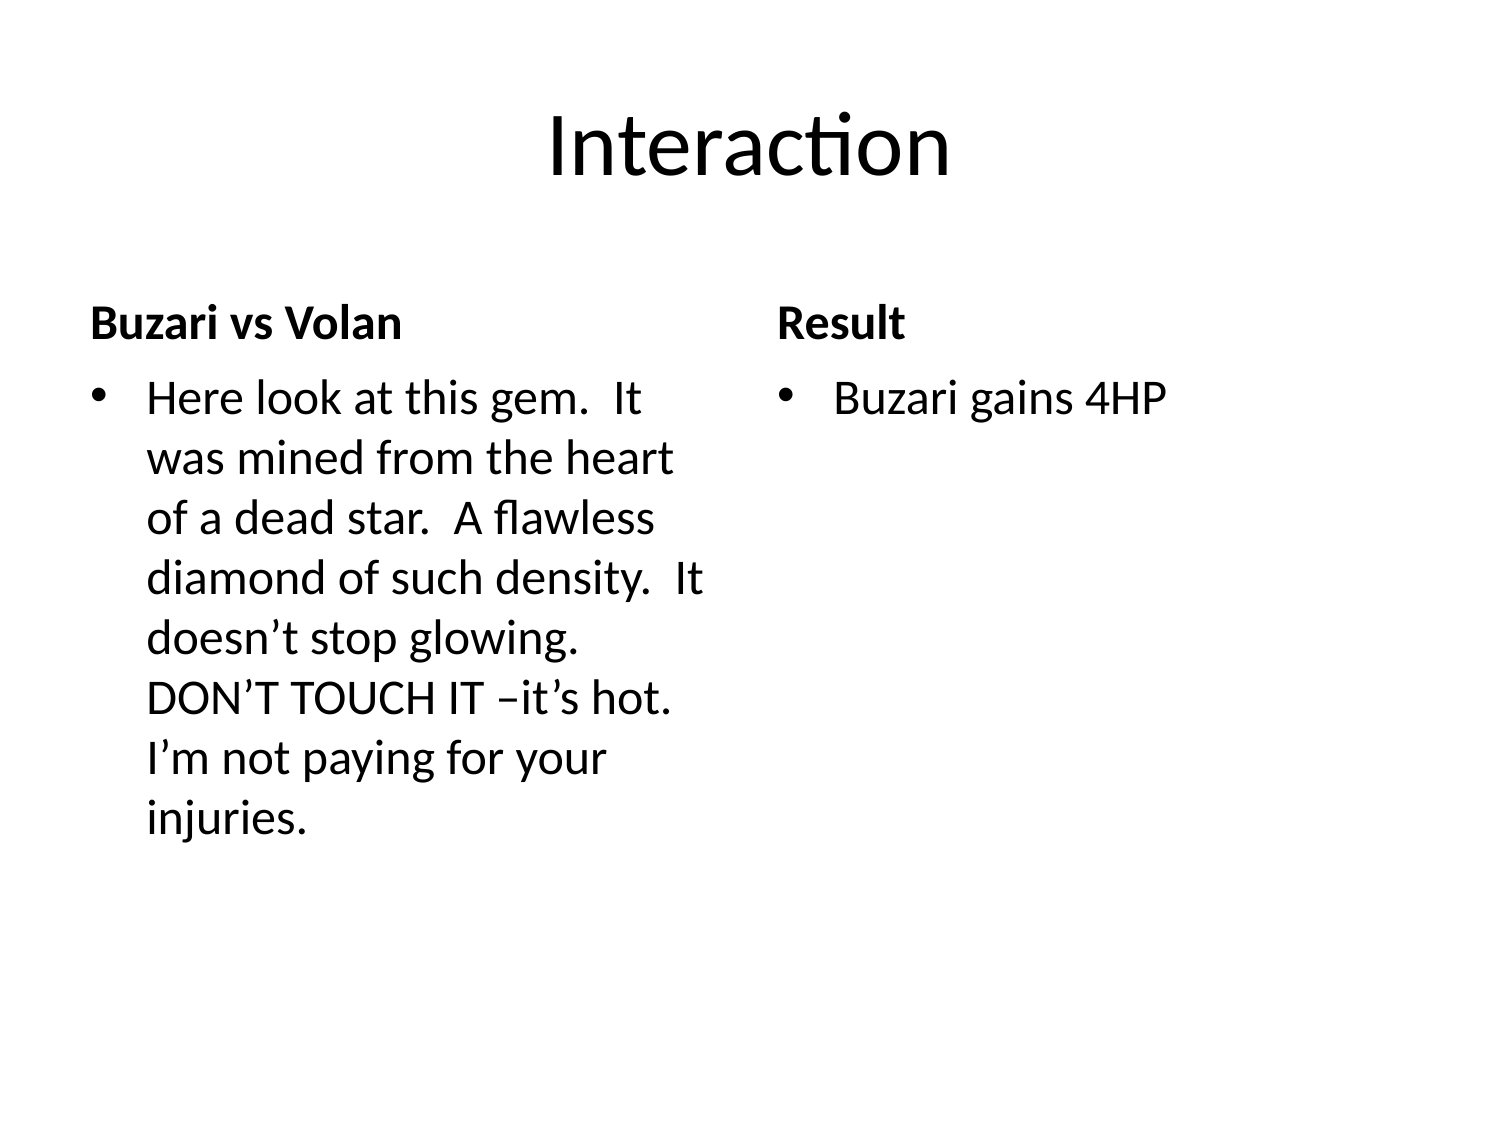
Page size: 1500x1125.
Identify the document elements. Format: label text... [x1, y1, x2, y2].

list Buzari vs Volan [75, 251, 738, 356]
list Buzari gains 4HP [761, 356, 1425, 1005]
title Interaction [75, 45, 1425, 233]
list Here look at this gem. It was mined from the heart of a dead star. A flawless diamond of such density. It doesn’t stop glowing. DON’T TOUCH IT –it’s hot. I’m not paying for your injuries. [75, 356, 738, 1005]
list Result [761, 251, 1425, 356]
